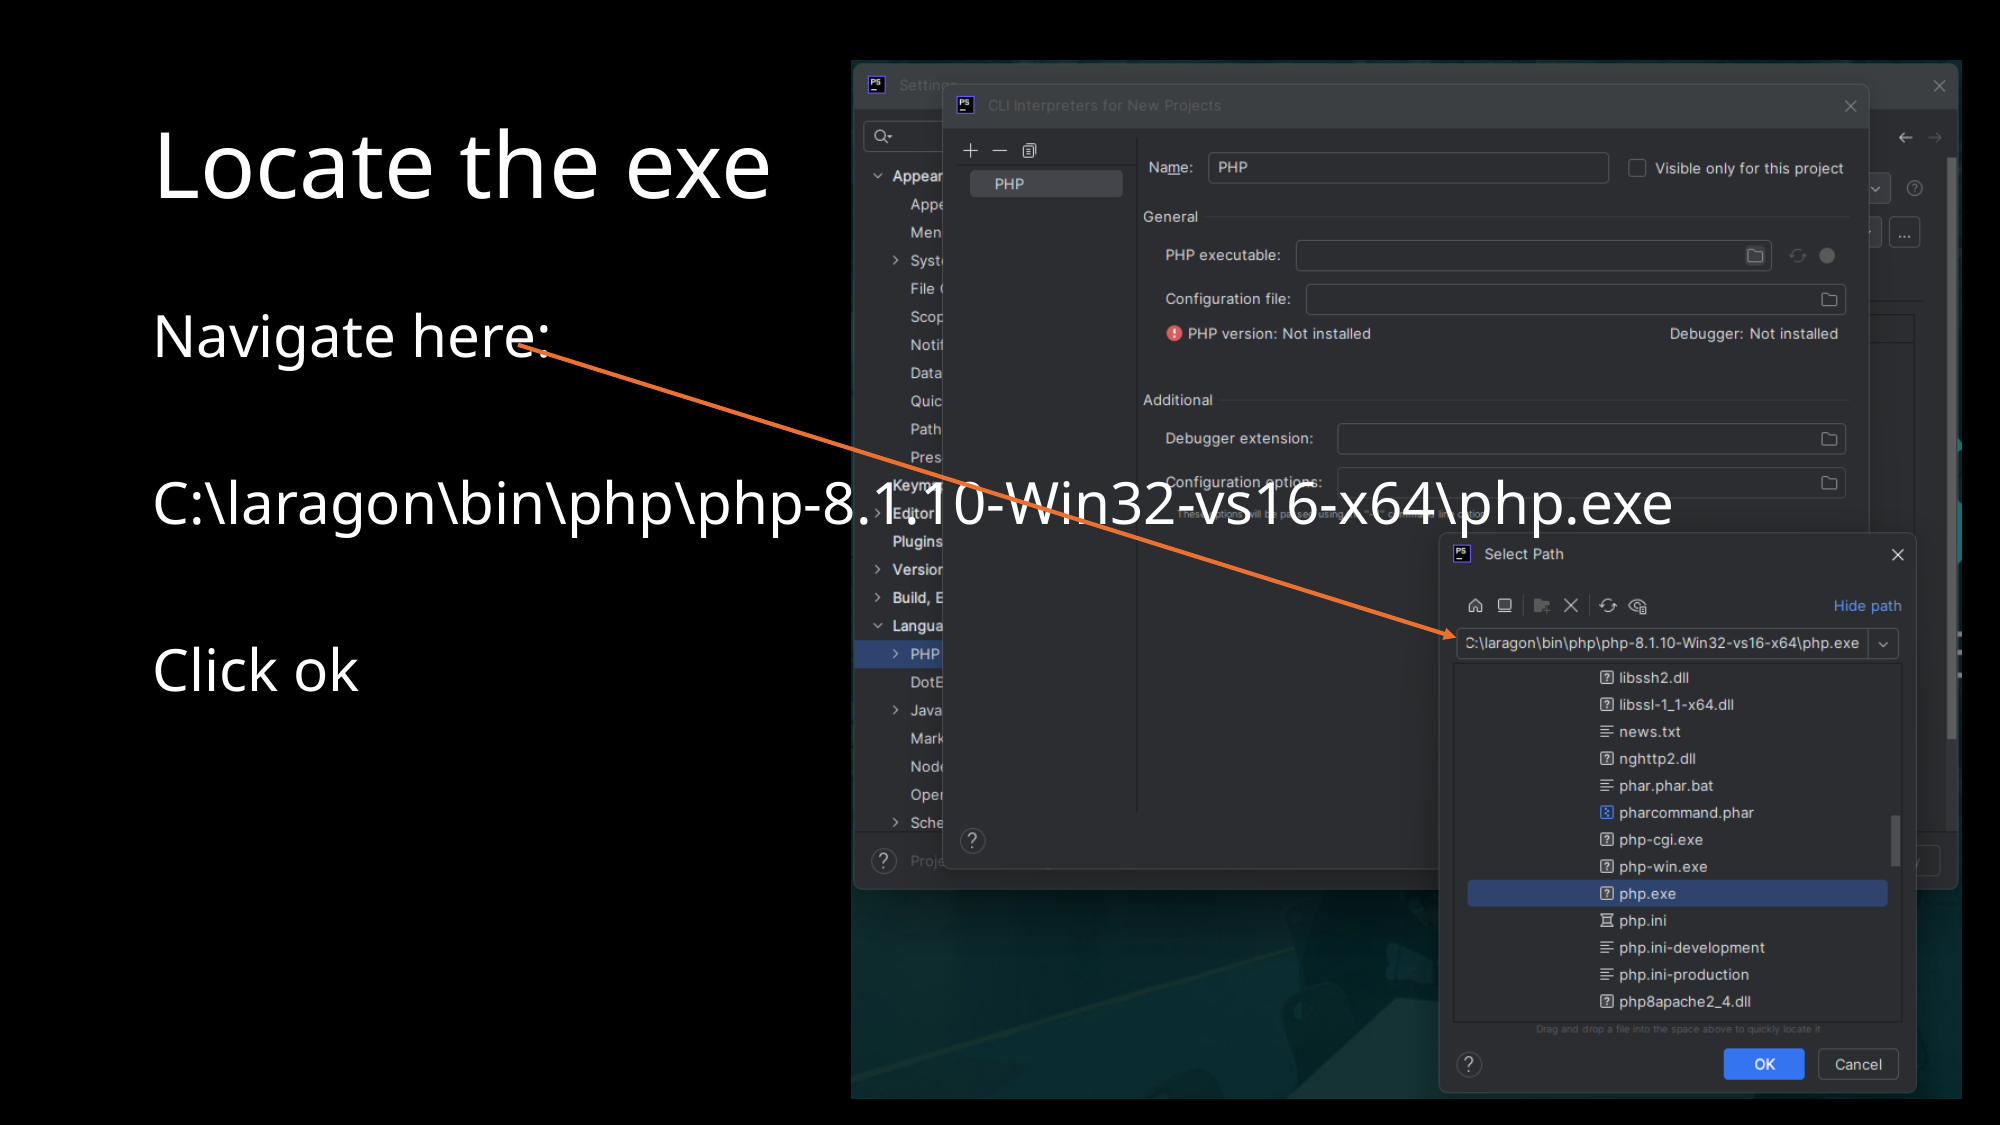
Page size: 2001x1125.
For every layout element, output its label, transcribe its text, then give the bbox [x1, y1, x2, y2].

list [850, 59, 1962, 1100]
text_box Navigate here: C:\laragon\bin\php\php-8.1.10-Win32-vs16-x64\php.exe Click ok [137, 299, 850, 1014]
title Locate the exe [137, 59, 850, 278]
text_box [517, 344, 1457, 639]
